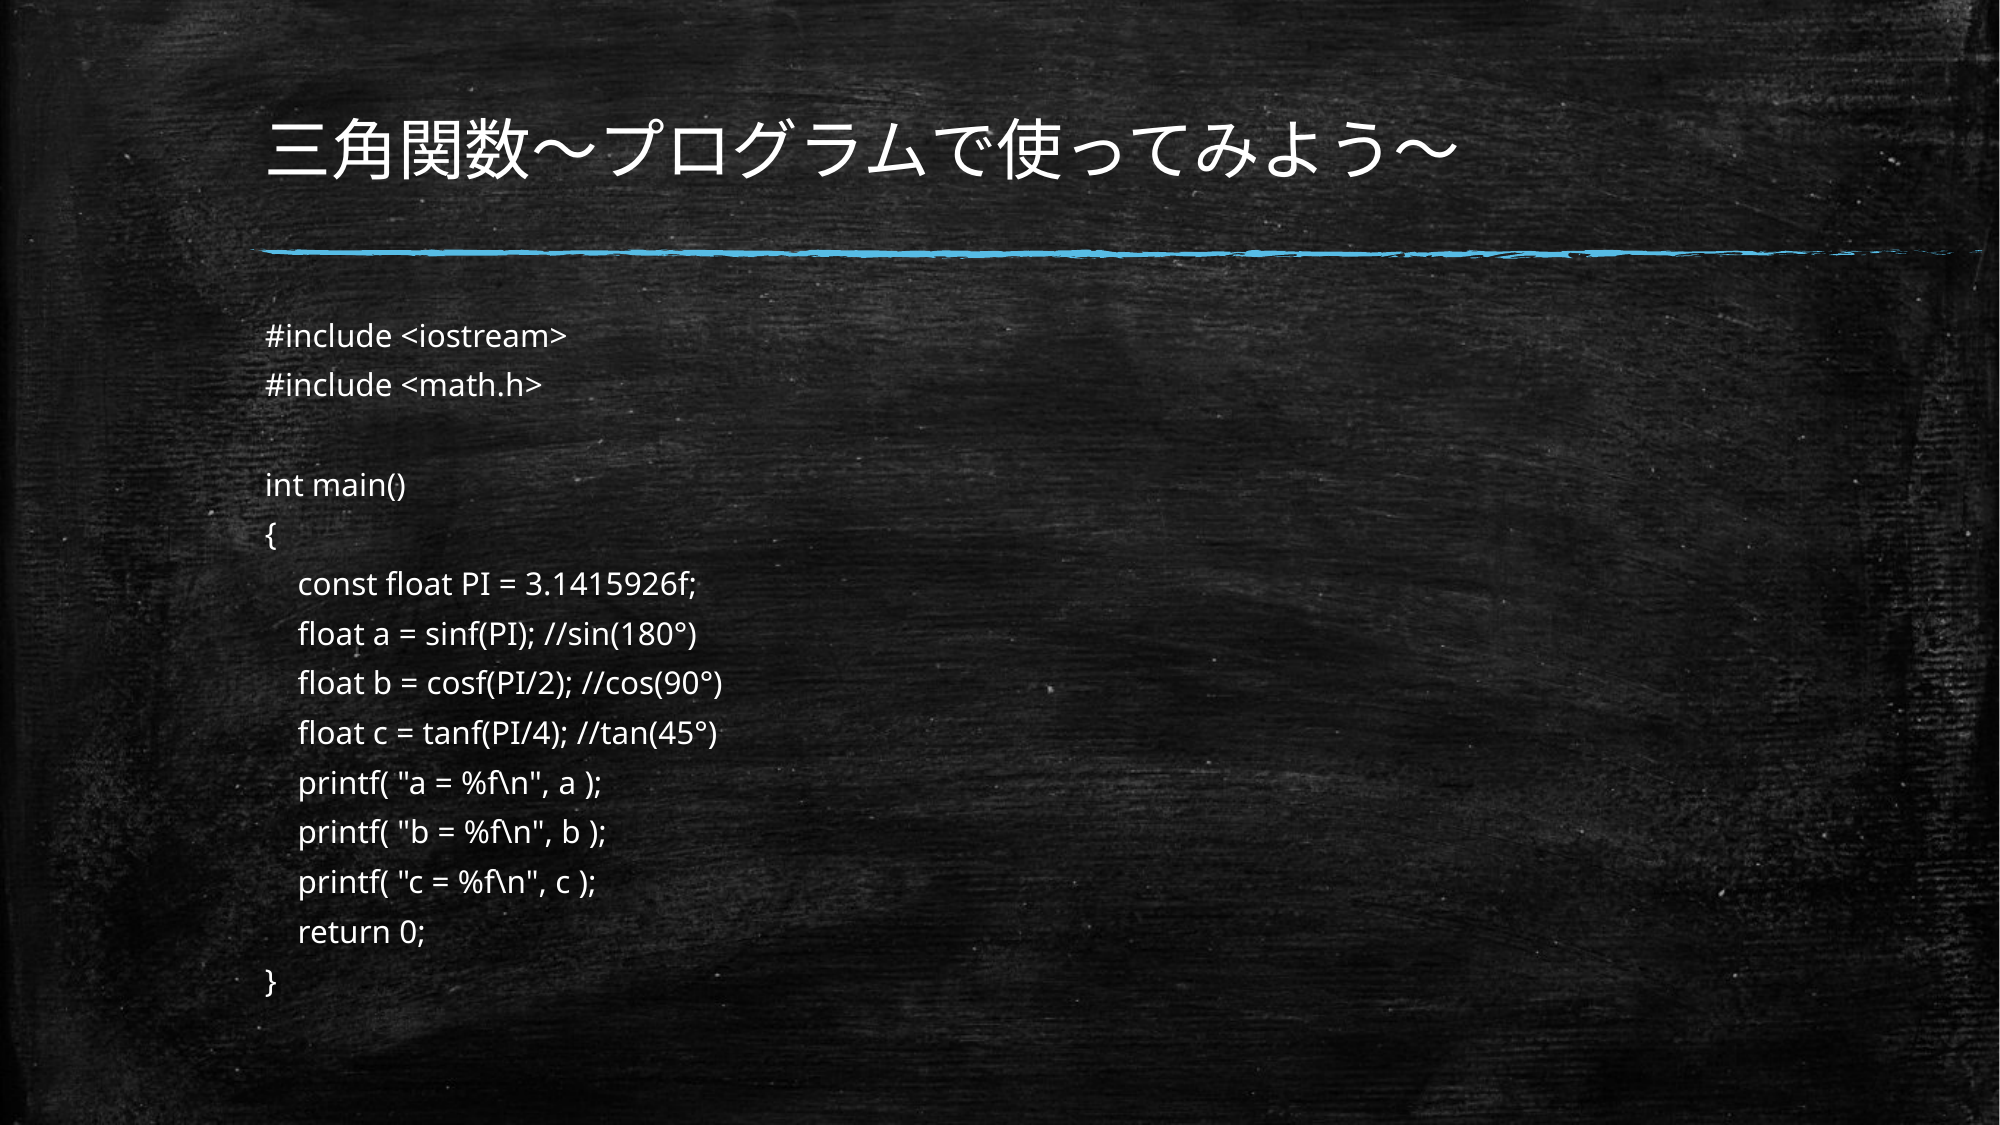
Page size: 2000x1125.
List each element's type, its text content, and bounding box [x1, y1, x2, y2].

list #include <iostream> #include <math.h> int main() { const float PI = 3.1415926f; float a = sinf(PI); //sin(180°) float b = cosf(PI/2); //cos(90°) float c = tanf(PI/4); //tan(45°) printf( "a = %f\n", a ); printf( "b = %f\n", b ); printf( "c = %f\n", c ); return 0; } [249, 312, 1750, 1013]
title 三角関数～プログラムで使ってみよう～ [249, 28, 1750, 197]
